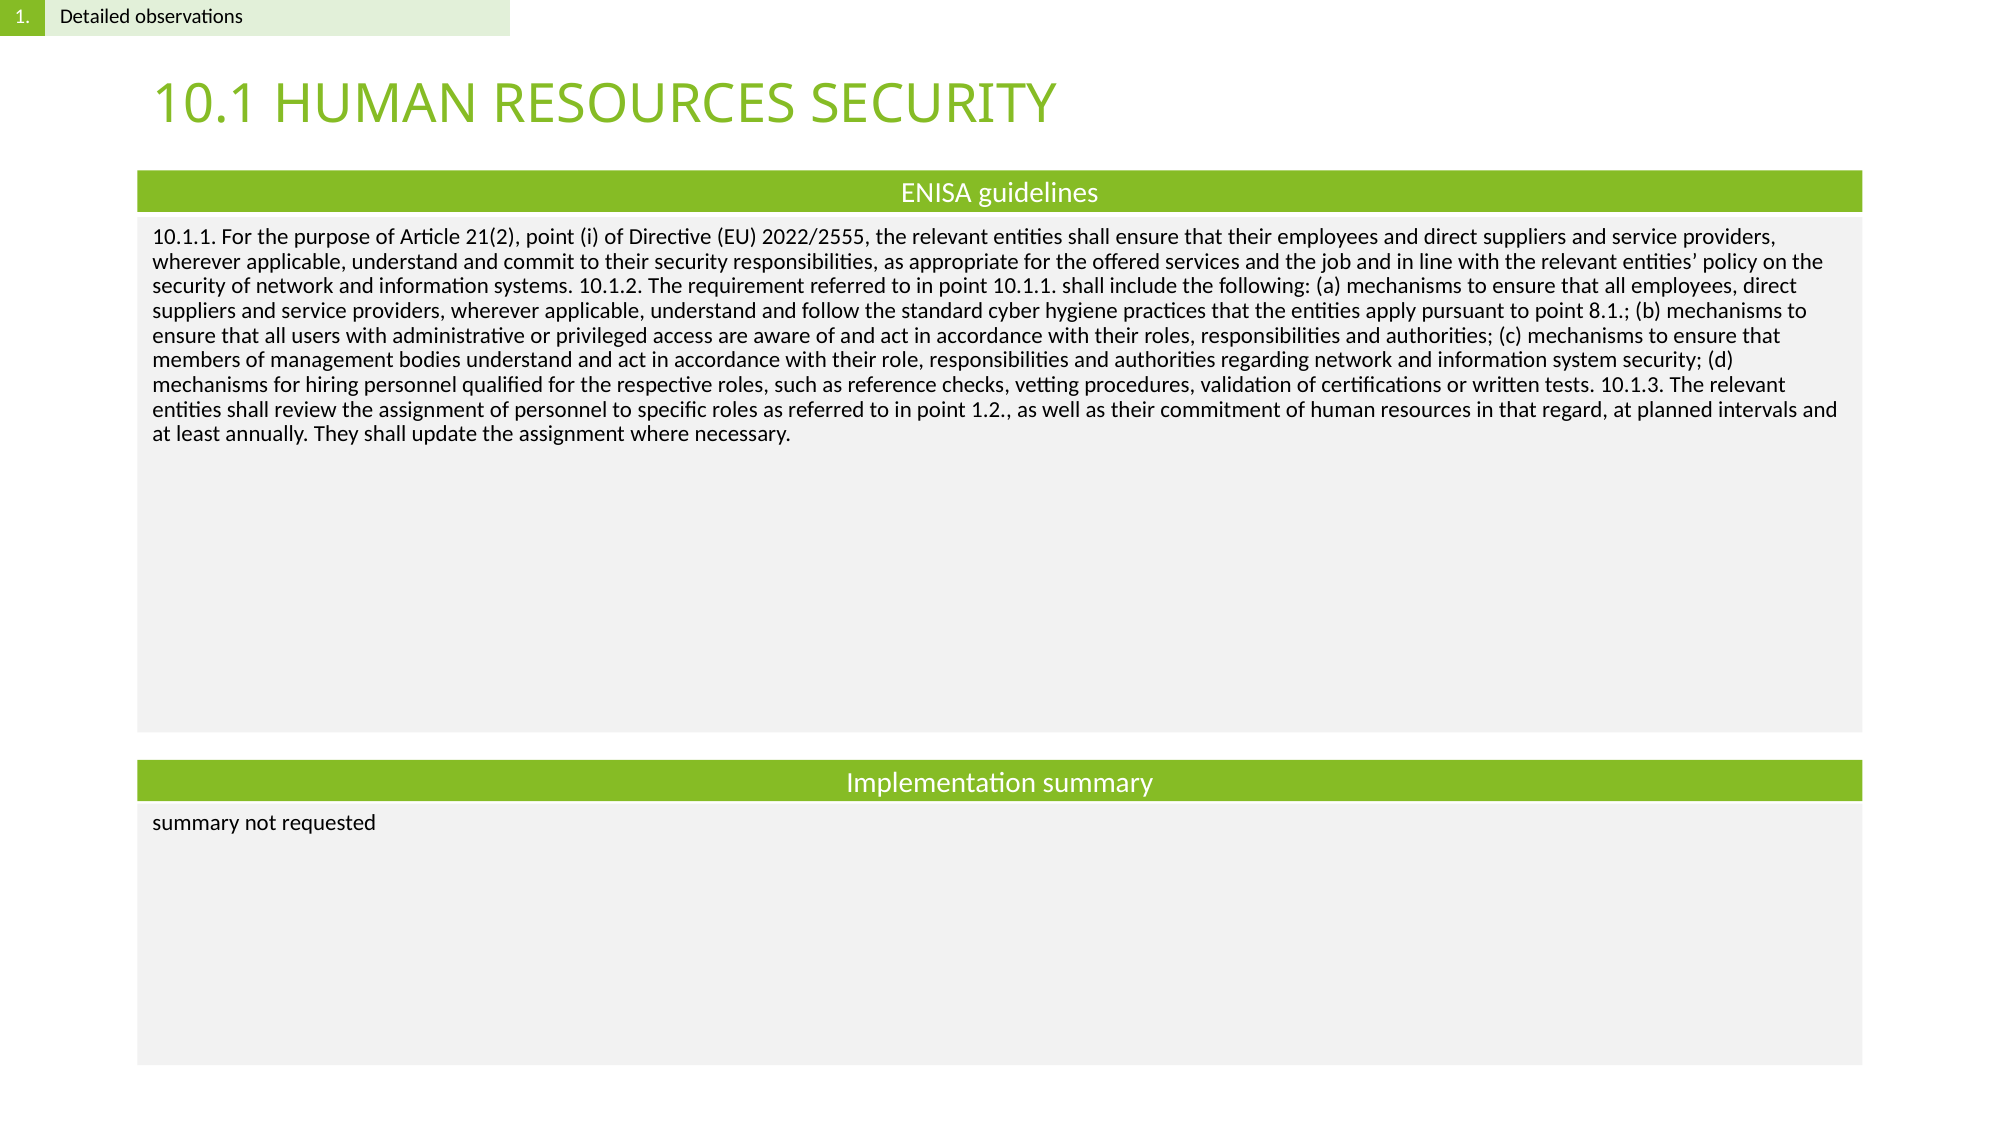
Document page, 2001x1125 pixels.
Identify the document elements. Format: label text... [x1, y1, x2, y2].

title 10.1 HUMAN RESOURCES SECURITY [137, 59, 1863, 150]
list 10.1.1. For the purpose of Article 21(2), point (i) of Directive (EU) 2022/2555, the relevant entities shall ensure that their employees and direct suppliers and service providers, wherever applicable, understand and commit to their security responsibilities, as appropriate for the offered services and the job and in line with the relevant entities’ policy on the security of network and information systems. 10.1.2. The requirement referred to in point 10.1.1. shall include the following: (a) mechanisms to ensure that all employees, direct suppliers and service providers, wherever applicable, understand and follow the standard cyber hygiene practices that the entities apply pursuant to point 8.1.; (b) mechanisms to ensure that all users with administrative or privileged access are aware of and act in accordance with their roles, responsibilities and authorities; (c) mechanisms to ensure that members of management bodies understand and act in accordance with their role, responsibilities and authorities regarding network and information system security; (d) mechanisms for hiring personnel qualified for the respective roles, such as reference checks, vetting procedures, validation of certifications or written tests. 10.1.3. The relevant entities shall review the assignment of personnel to specific roles as referred to in point 1.2., as well as their commitment of human resources in that regard, at planned intervals and at least annually. They shall update the assignment where necessary. [137, 217, 1863, 733]
list summary not requested [137, 803, 1863, 1066]
